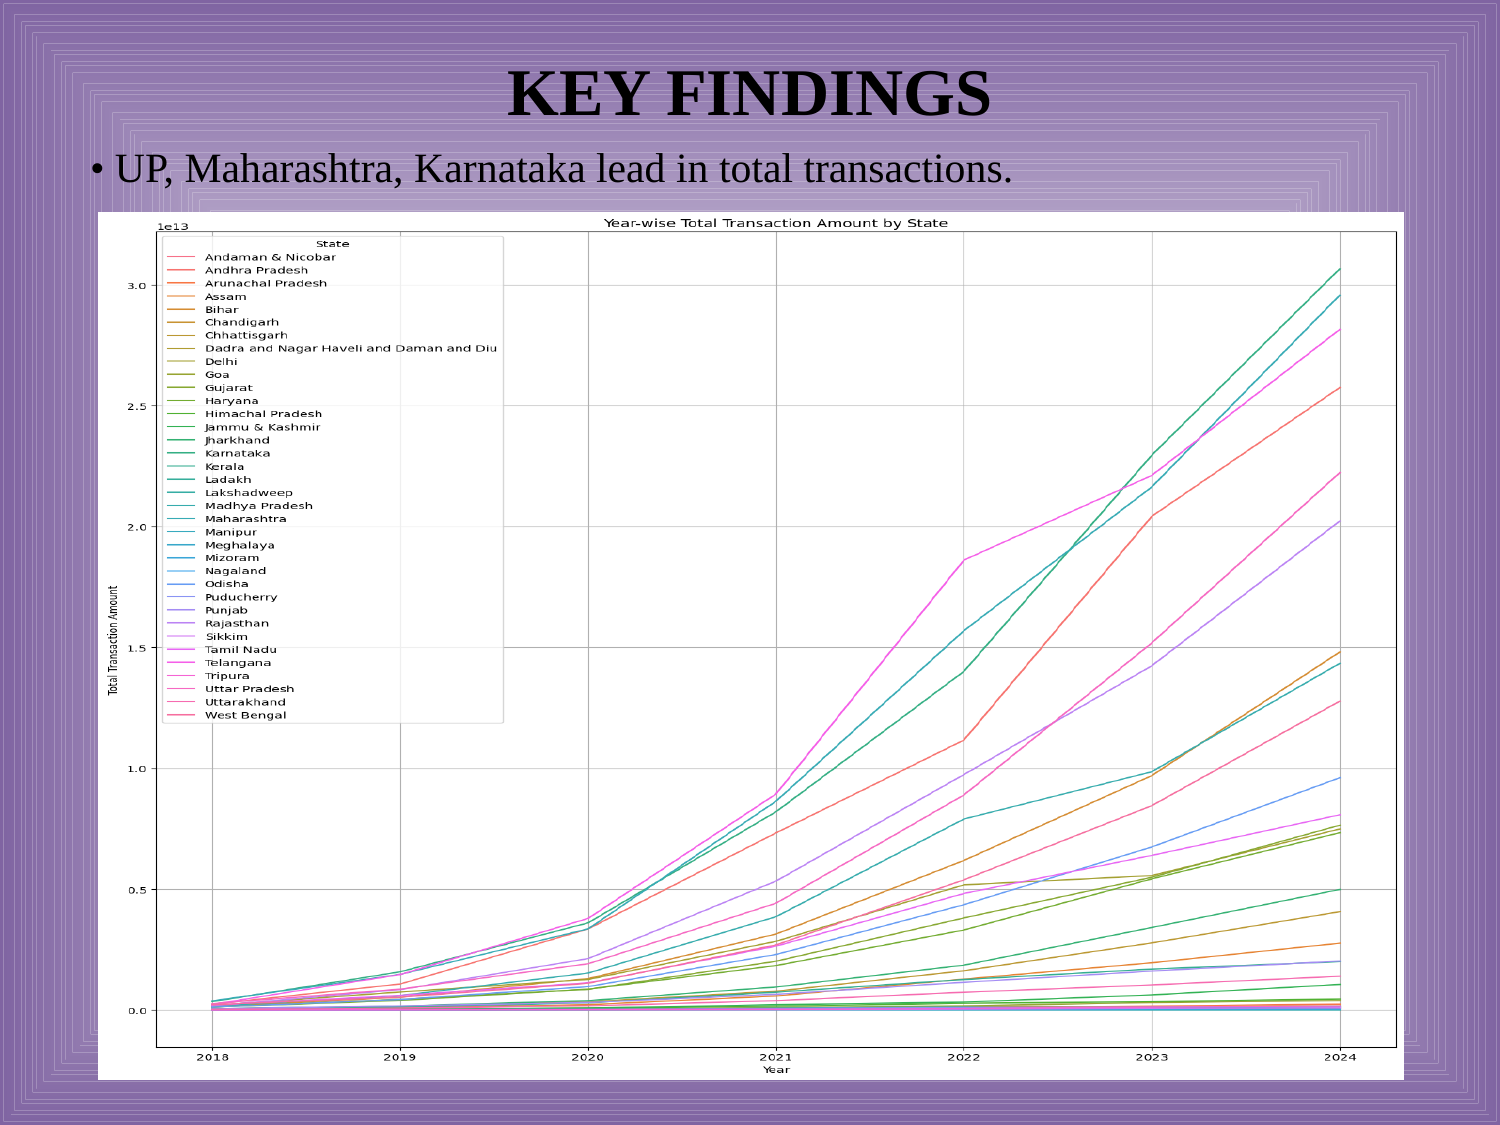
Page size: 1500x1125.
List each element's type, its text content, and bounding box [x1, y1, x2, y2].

picture [98, 212, 1404, 1081]
list • UP, Maharashtra, Karnataka lead in total transactions. [75, 132, 1425, 1005]
title KEY FINDINGS [75, 45, 1425, 132]
